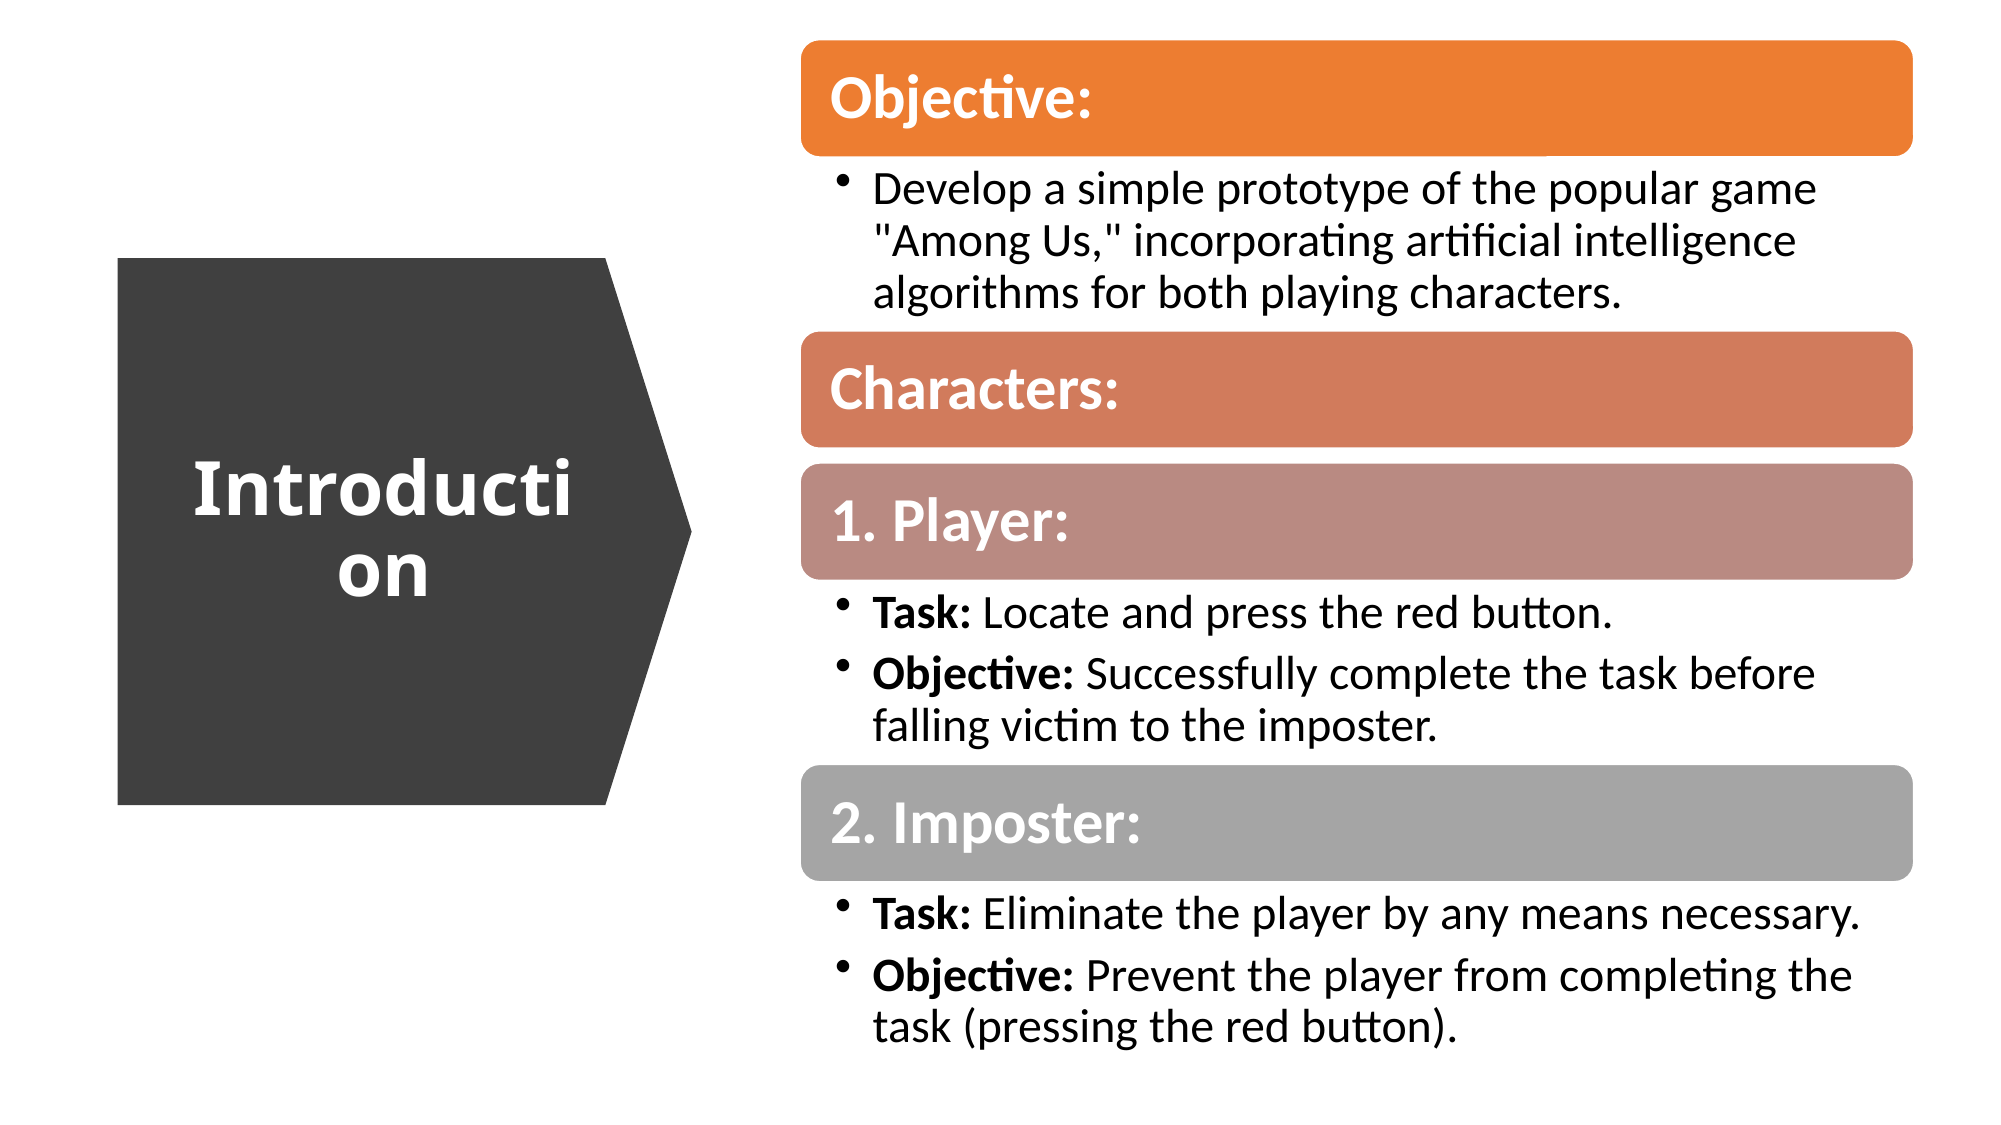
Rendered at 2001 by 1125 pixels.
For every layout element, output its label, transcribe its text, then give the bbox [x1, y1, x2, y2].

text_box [799, 10, 1915, 1095]
title Introduction [168, 322, 601, 741]
text_box [116, 257, 693, 807]
